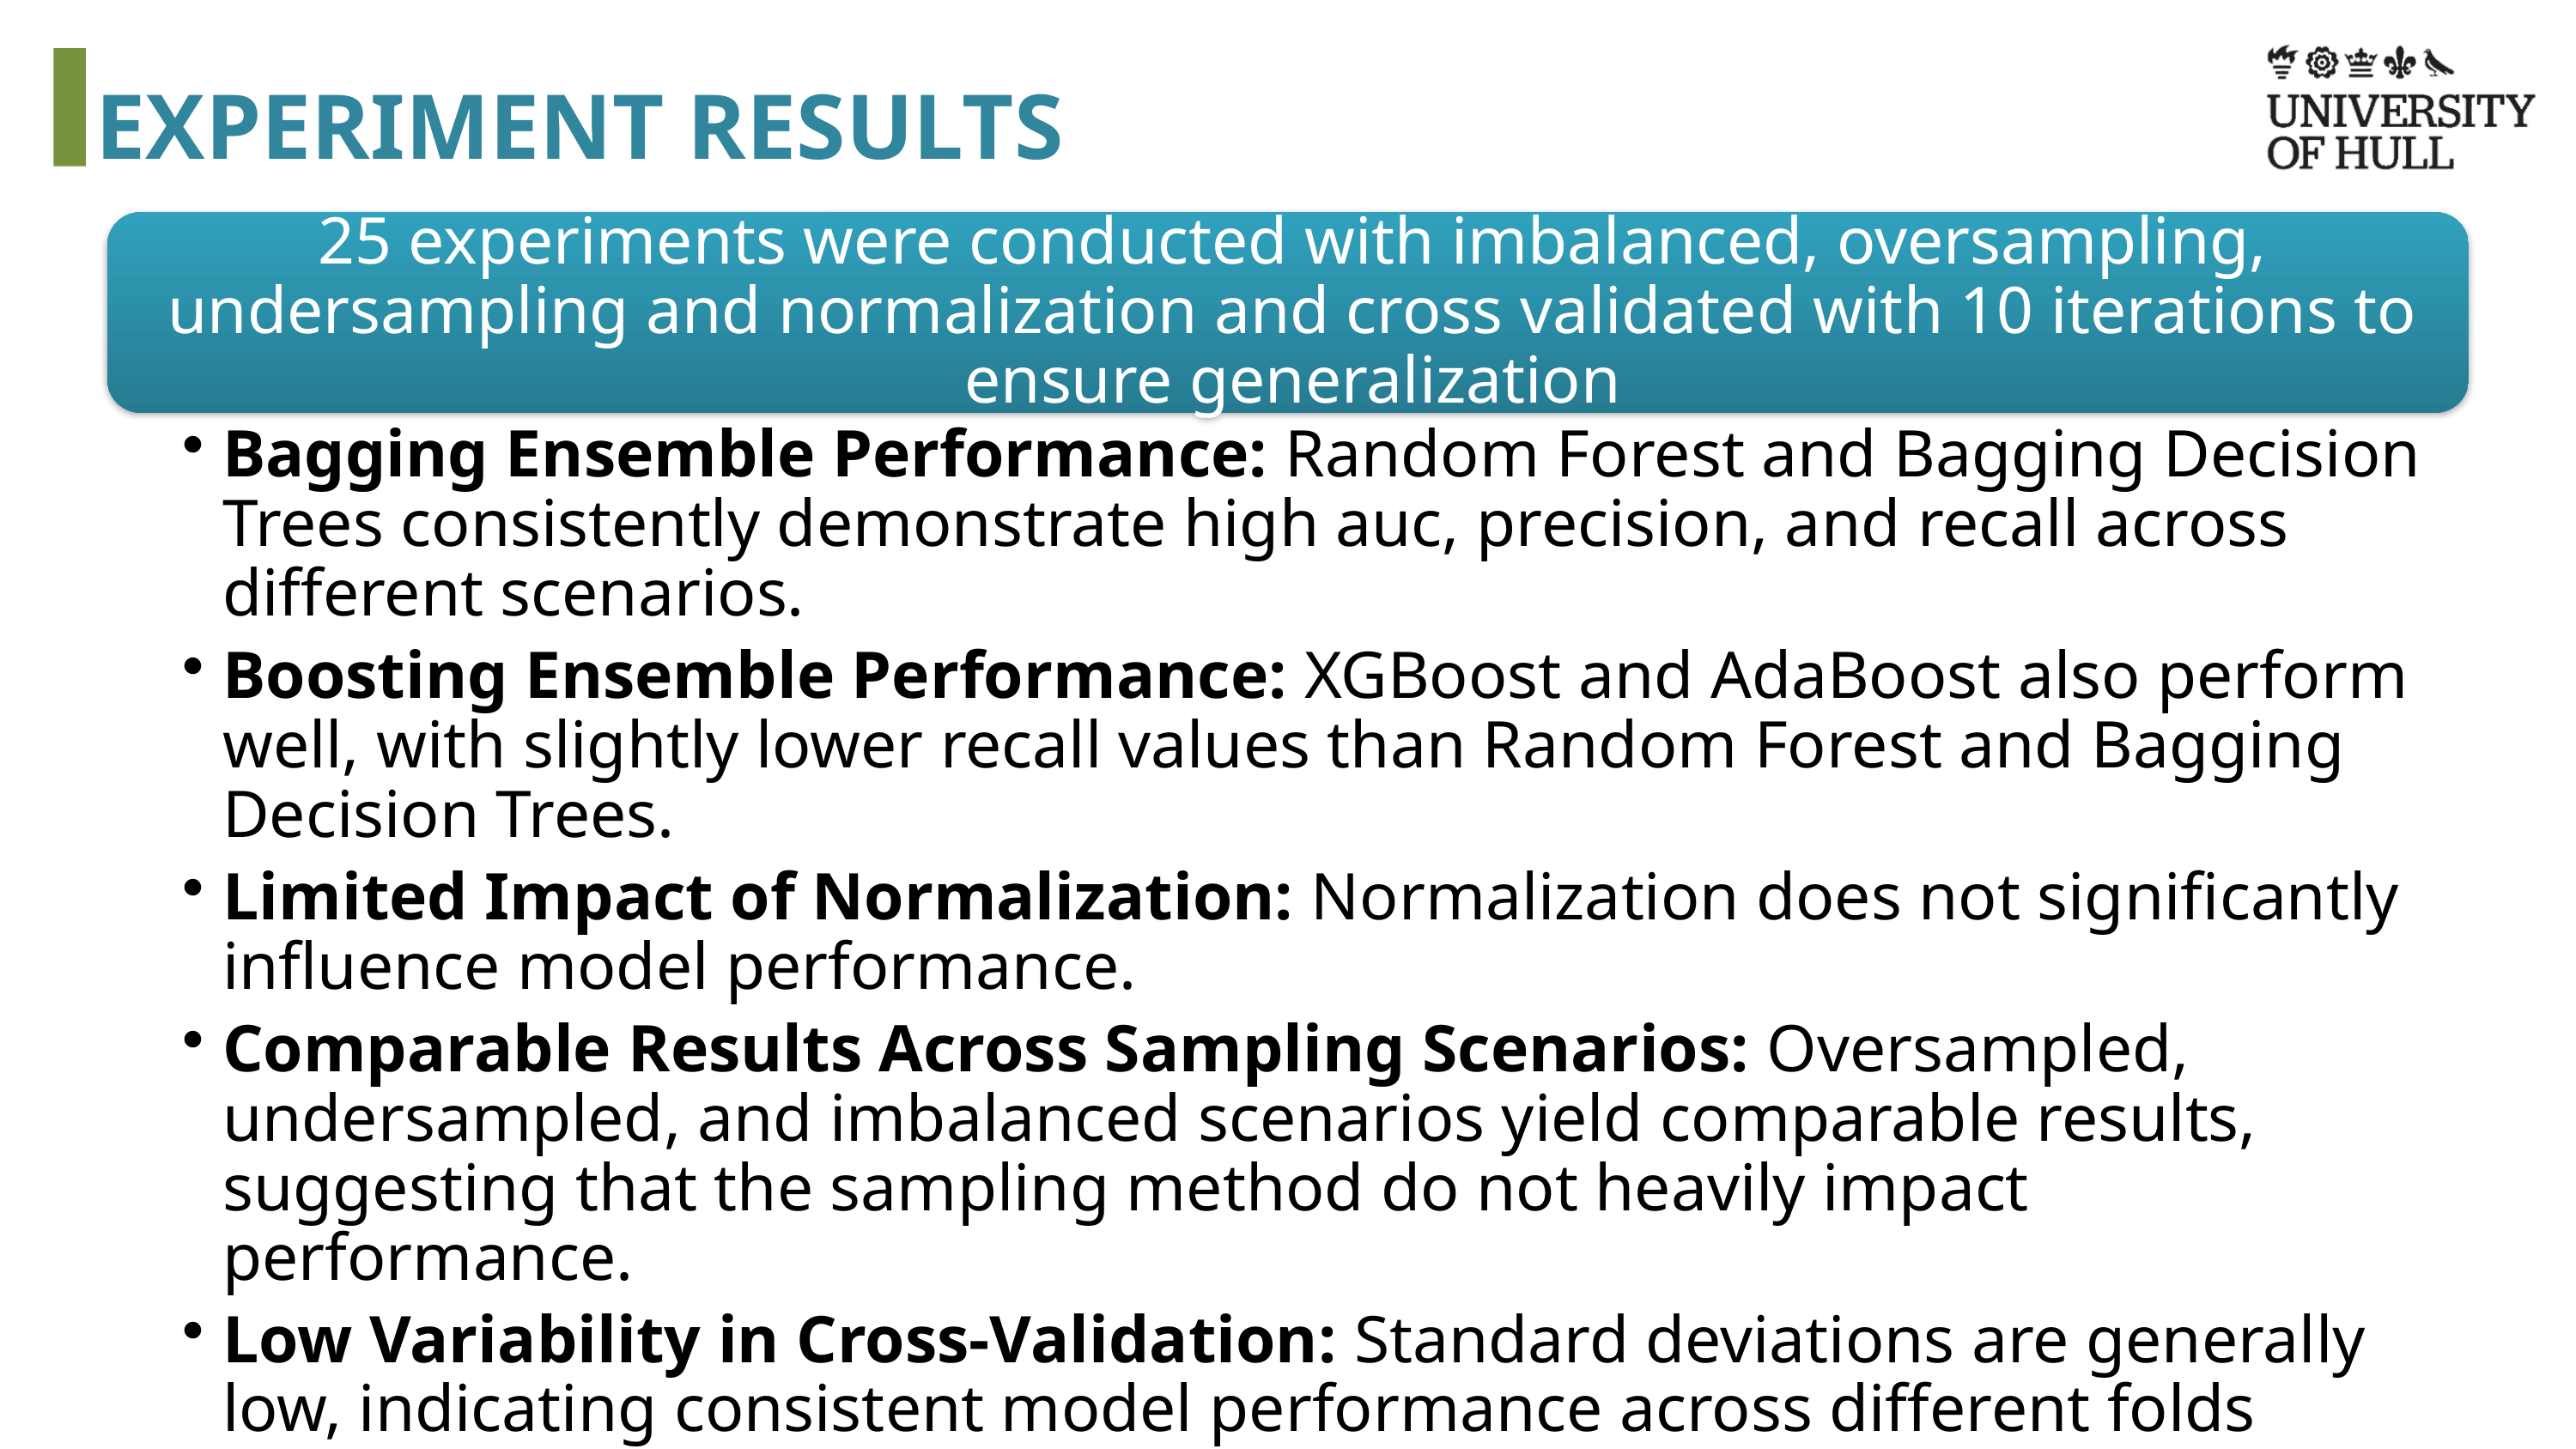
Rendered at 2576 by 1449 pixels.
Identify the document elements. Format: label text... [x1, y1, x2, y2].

text_box [52, 46, 88, 168]
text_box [106, 211, 2470, 1433]
picture [2227, 2, 2576, 213]
text_box EXPERIMENT RESULTS [95, 28, 2222, 178]
